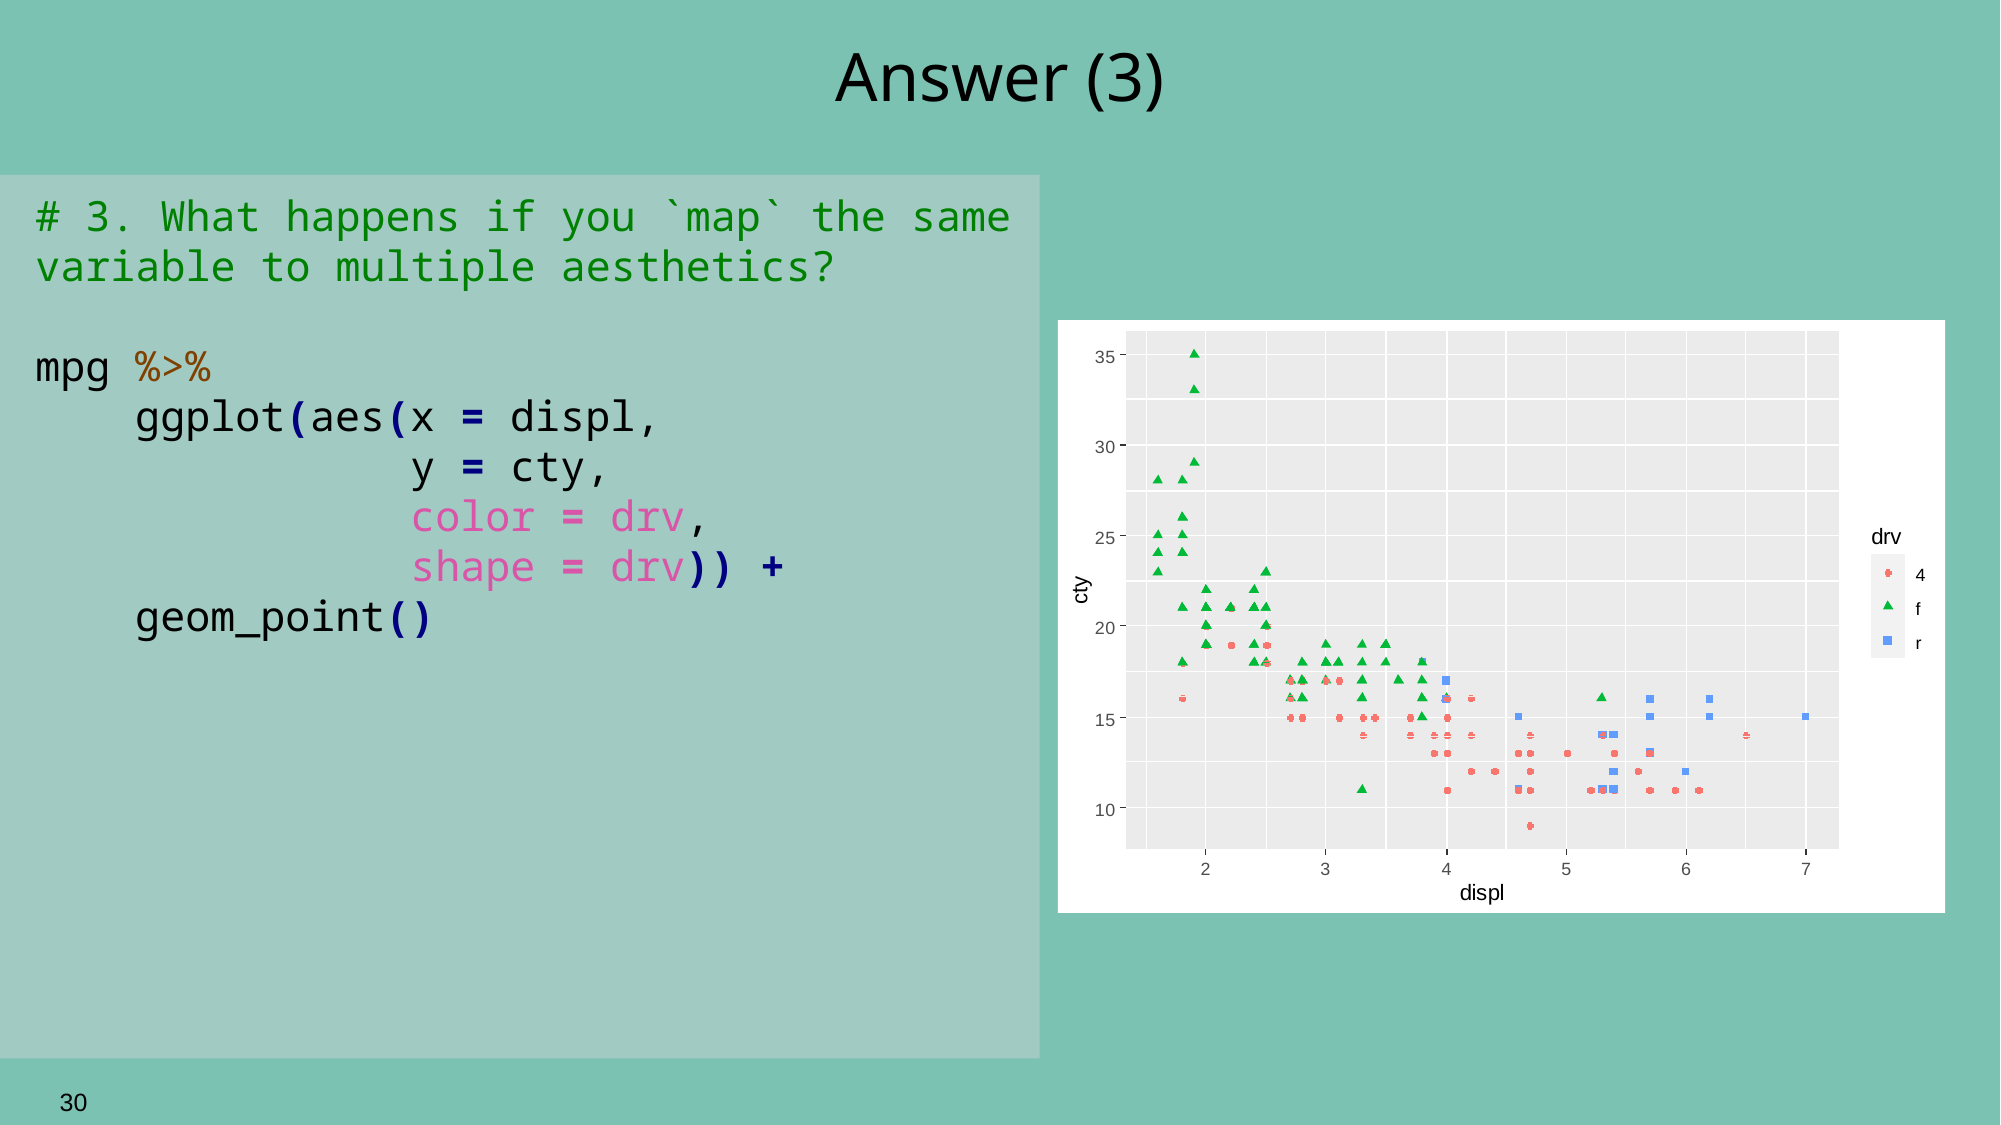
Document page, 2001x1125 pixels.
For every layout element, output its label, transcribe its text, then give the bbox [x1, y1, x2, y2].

list # 3. What happens if you `map` the same variable to multiple aesthetics? mpg %>% ggplot(aes(x = displ, y = cty, color = drv, shape = drv)) + geom_point() [0, 174, 1040, 1059]
title Answer (3) [150, 0, 1850, 150]
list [1057, 320, 1946, 913]
